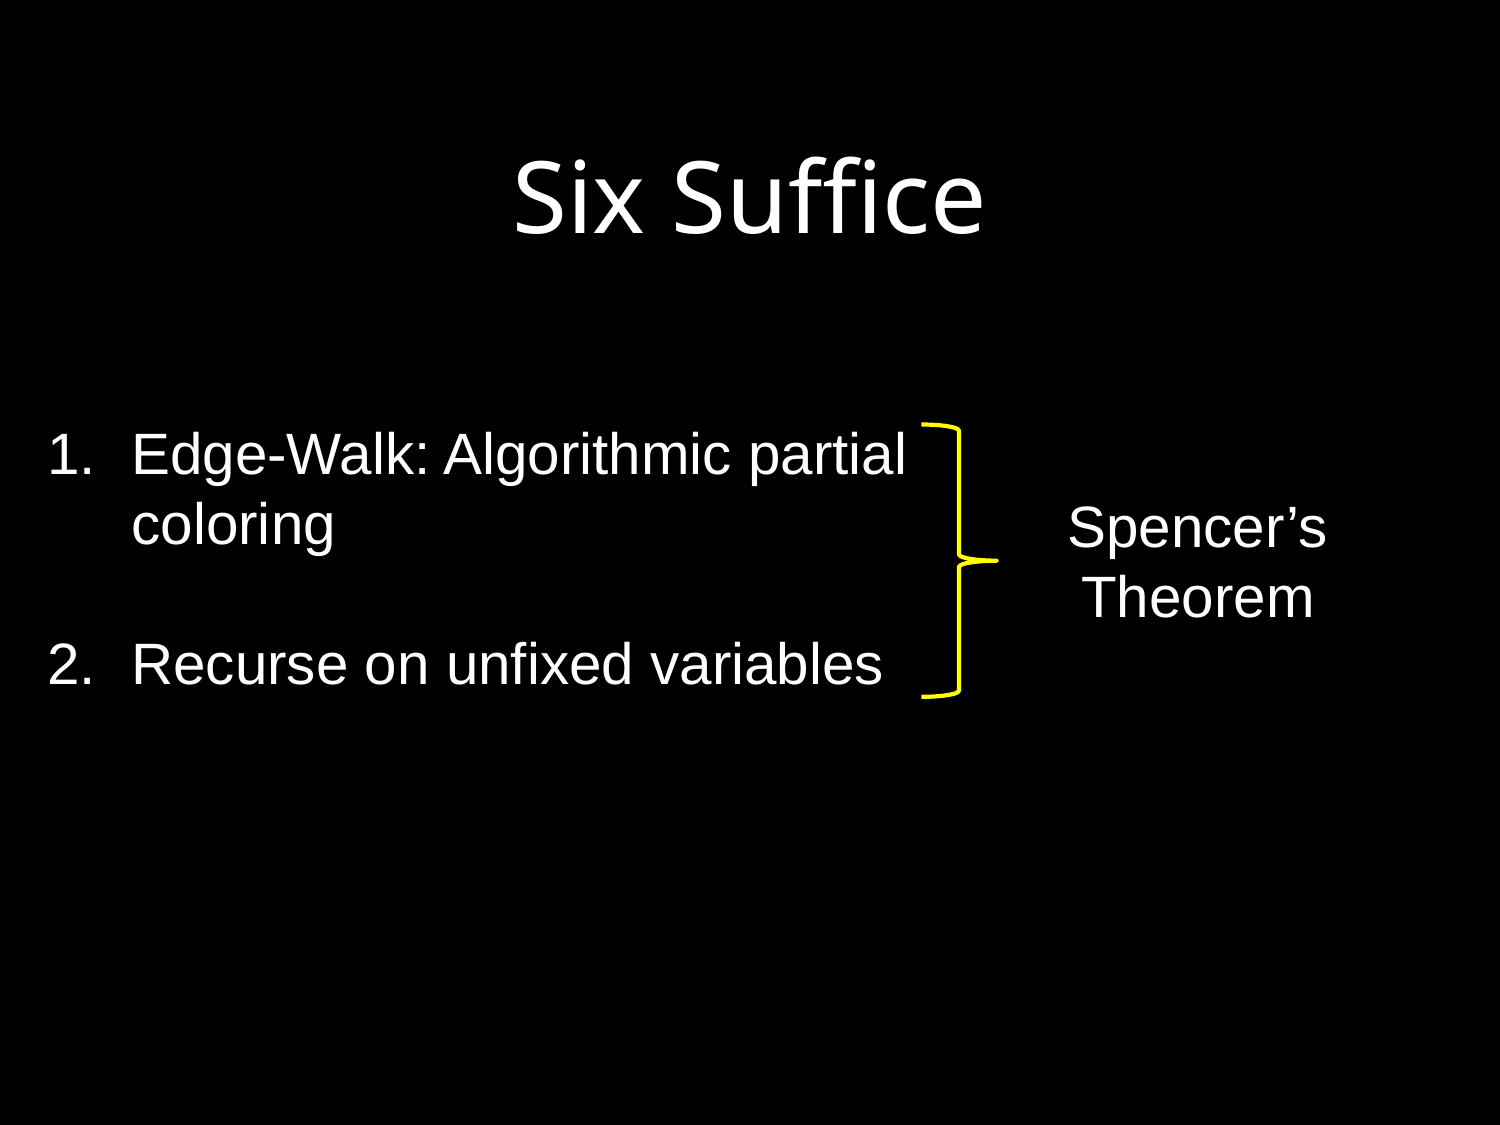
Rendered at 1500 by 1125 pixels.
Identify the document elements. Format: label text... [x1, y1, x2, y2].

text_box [921, 424, 1441, 698]
text_box Edge-Walk: Algorithmic partial coloring Recurse on unfixed variables [32, 408, 1048, 774]
title Six Suffice [112, 99, 1388, 288]
